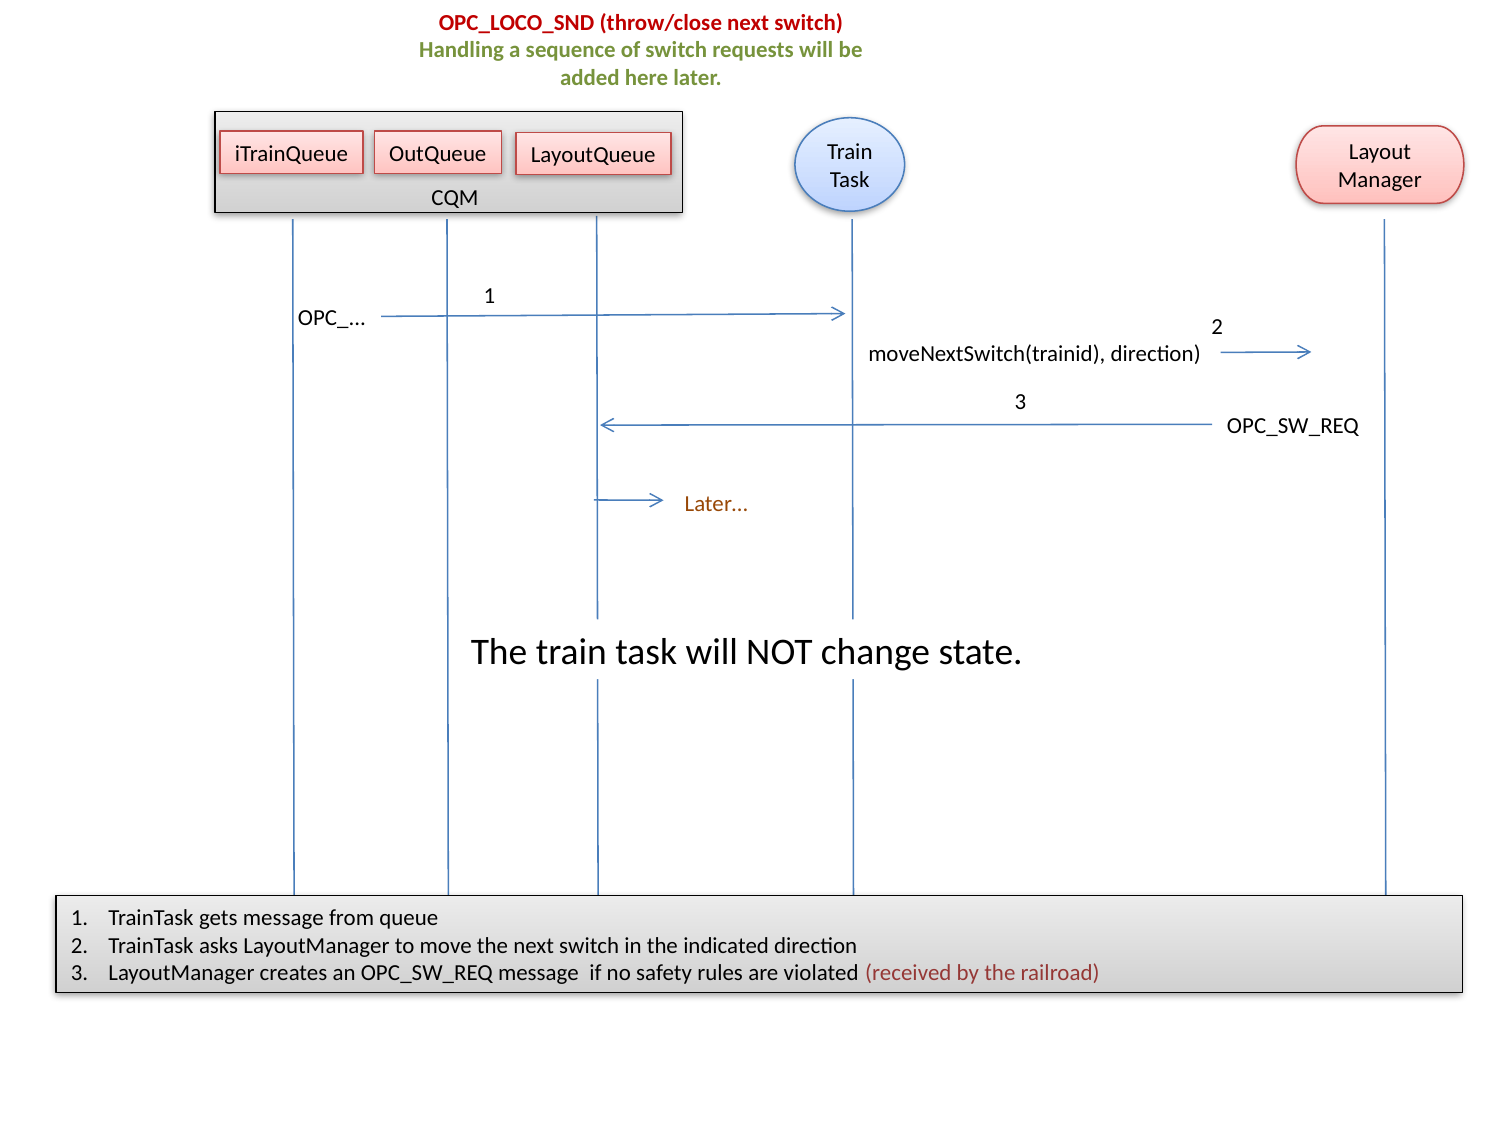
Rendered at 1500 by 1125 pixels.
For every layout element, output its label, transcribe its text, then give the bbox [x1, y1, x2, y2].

text_box OPC_LOCO_SND (throw/close next switch) Handling a sequence of switch requests will be added here later. [376, 0, 906, 98]
text_box [214, 111, 683, 213]
text_box LayoutQueue [515, 132, 672, 175]
text_box CQM [416, 175, 494, 218]
text_box 2 [1196, 303, 1238, 347]
text_box TrainTask gets message from queue TrainTask asks LayoutManager to move the next switch in the indicated direction LayoutManager creates an OPC_SW_REQ message if no safety rules are violated (received by the railroad) [55, 895, 1463, 993]
text_box iTrainQueue [219, 130, 364, 174]
text_box OutQueue [374, 130, 502, 174]
text_box Layout Manager [1295, 125, 1465, 205]
text_box 3 [999, 379, 1042, 422]
text_box Later… [669, 480, 763, 524]
text_box 1 [468, 273, 511, 312]
text_box OPC_... [283, 295, 382, 338]
text_box moveNextSwitch(trainid), direction) [853, 330, 1217, 374]
text_box OPC_SW_REQ [1212, 403, 1381, 446]
text_box Train Task [794, 116, 906, 213]
text_box The train task will NOT change state. [456, 619, 1039, 680]
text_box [381, 313, 846, 317]
